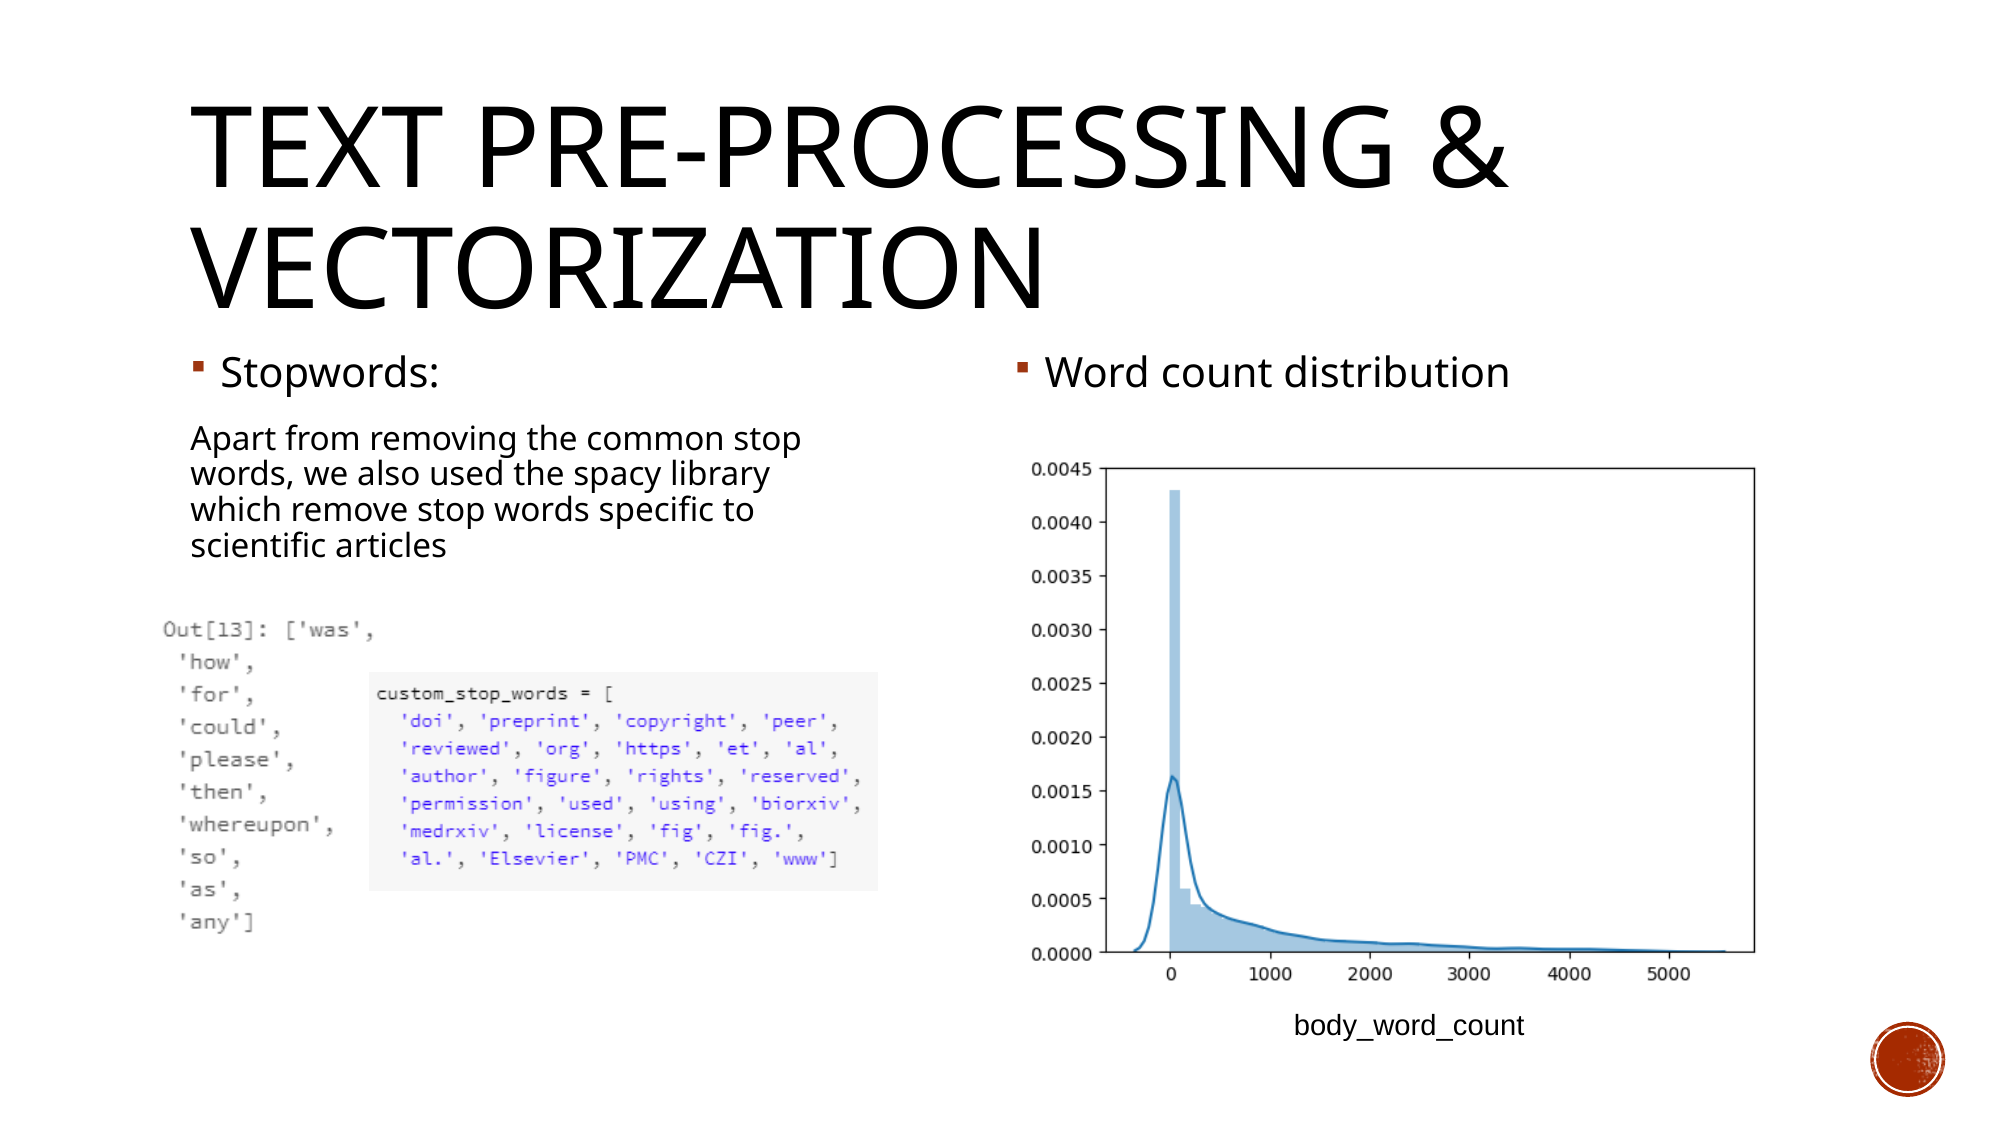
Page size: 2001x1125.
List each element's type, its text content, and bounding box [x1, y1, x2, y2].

list Stopwords: Apart from removing the common stop words, we also used the spacy library which remove stop words specific to scientific articles [175, 343, 848, 608]
picture [1022, 443, 1784, 991]
text_box Word count distribution [999, 344, 1558, 1013]
title Text pre-processing & vectorization [175, 79, 1826, 344]
picture [148, 601, 878, 946]
text_box body_word_count [1279, 998, 1729, 1049]
